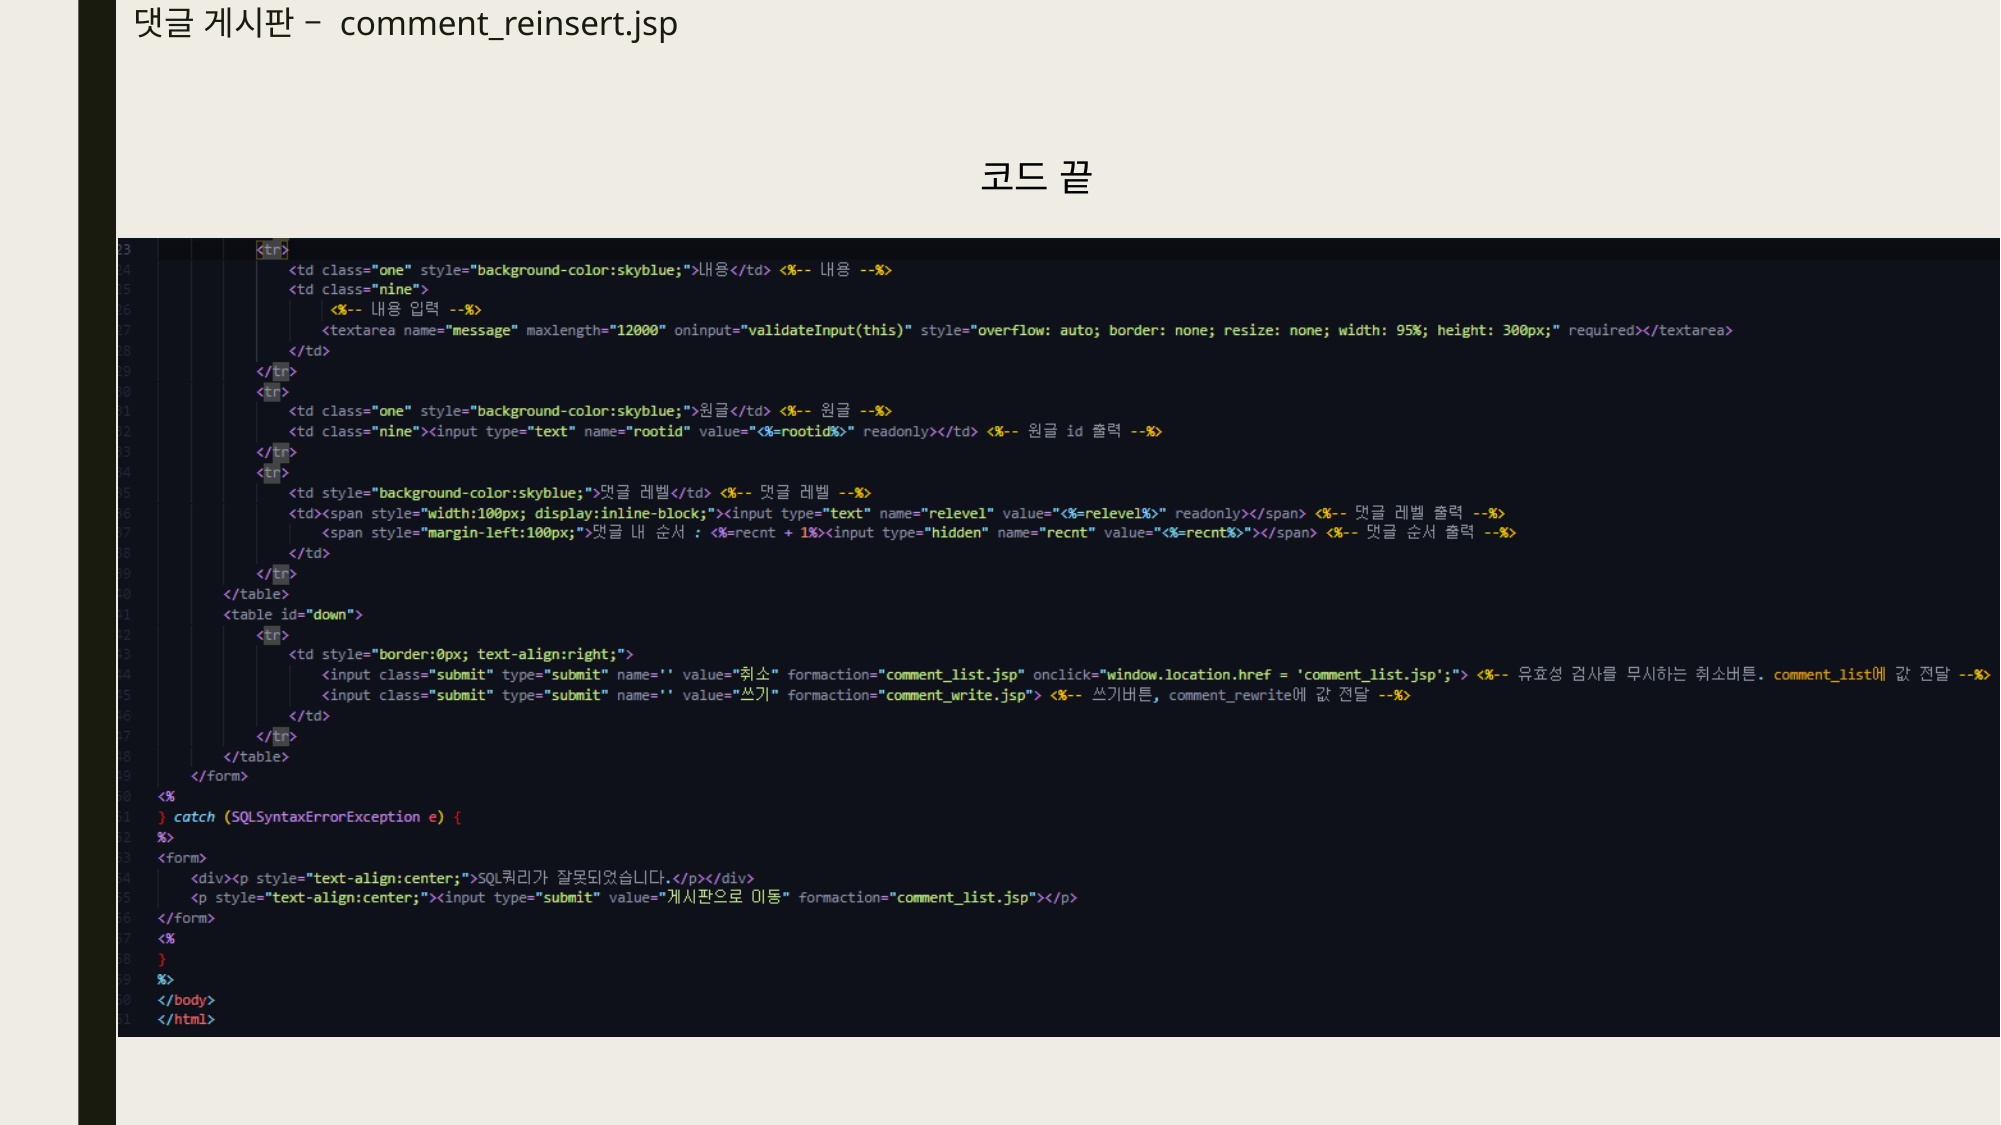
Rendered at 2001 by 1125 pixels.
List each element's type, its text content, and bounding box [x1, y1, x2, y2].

title 댓글 게시판 – comment_reinsert.jsp [118, 0, 1694, 63]
text_box 코드 끝 [965, 146, 1154, 207]
picture [118, 238, 2000, 1037]
